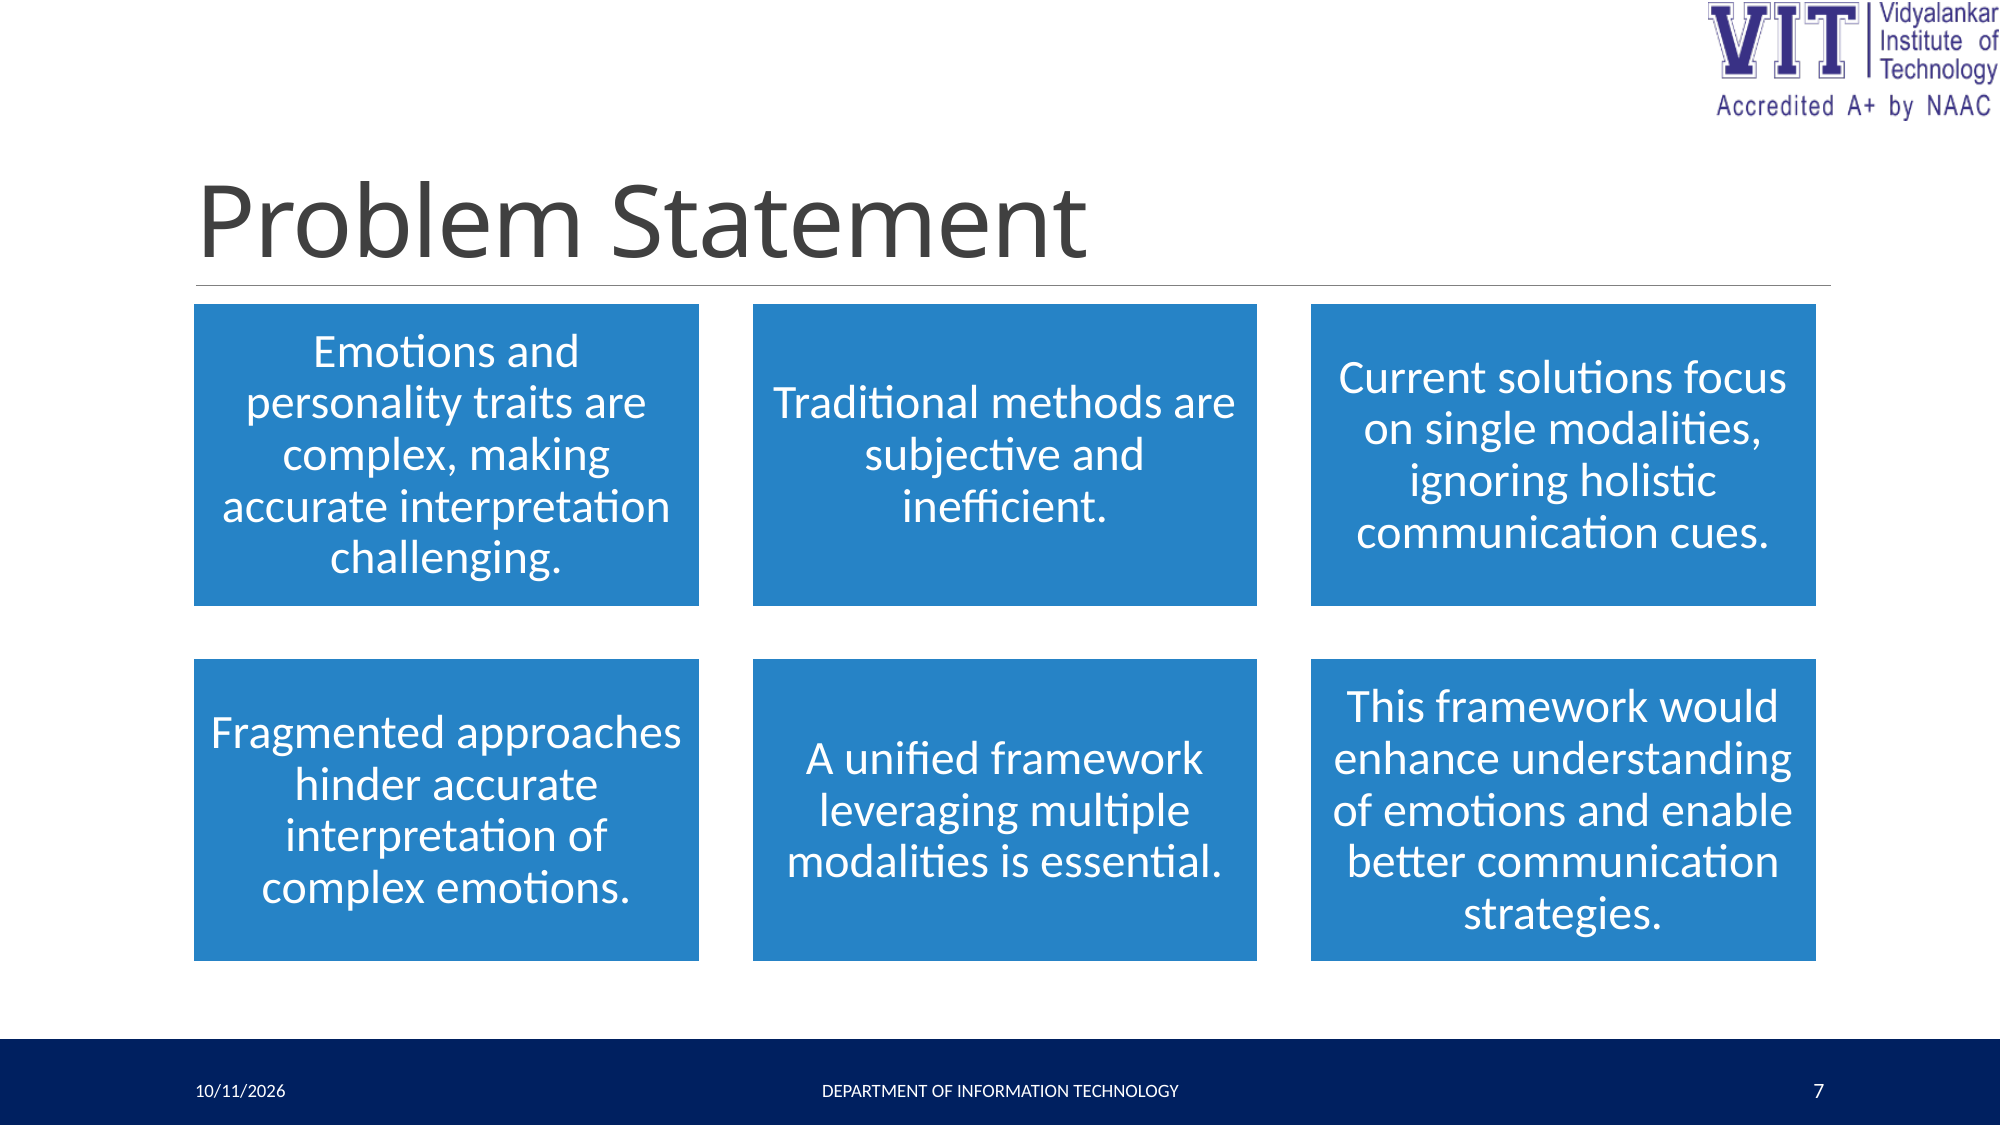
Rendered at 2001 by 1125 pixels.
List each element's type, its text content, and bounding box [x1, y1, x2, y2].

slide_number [180, 1059, 586, 1120]
footer Department of Information Technology [604, 1059, 1396, 1120]
picture [1708, 2, 1999, 121]
title Problem Statement [180, 47, 1830, 285]
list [179, 302, 1831, 964]
slide_number 7 [1624, 1059, 1840, 1120]
